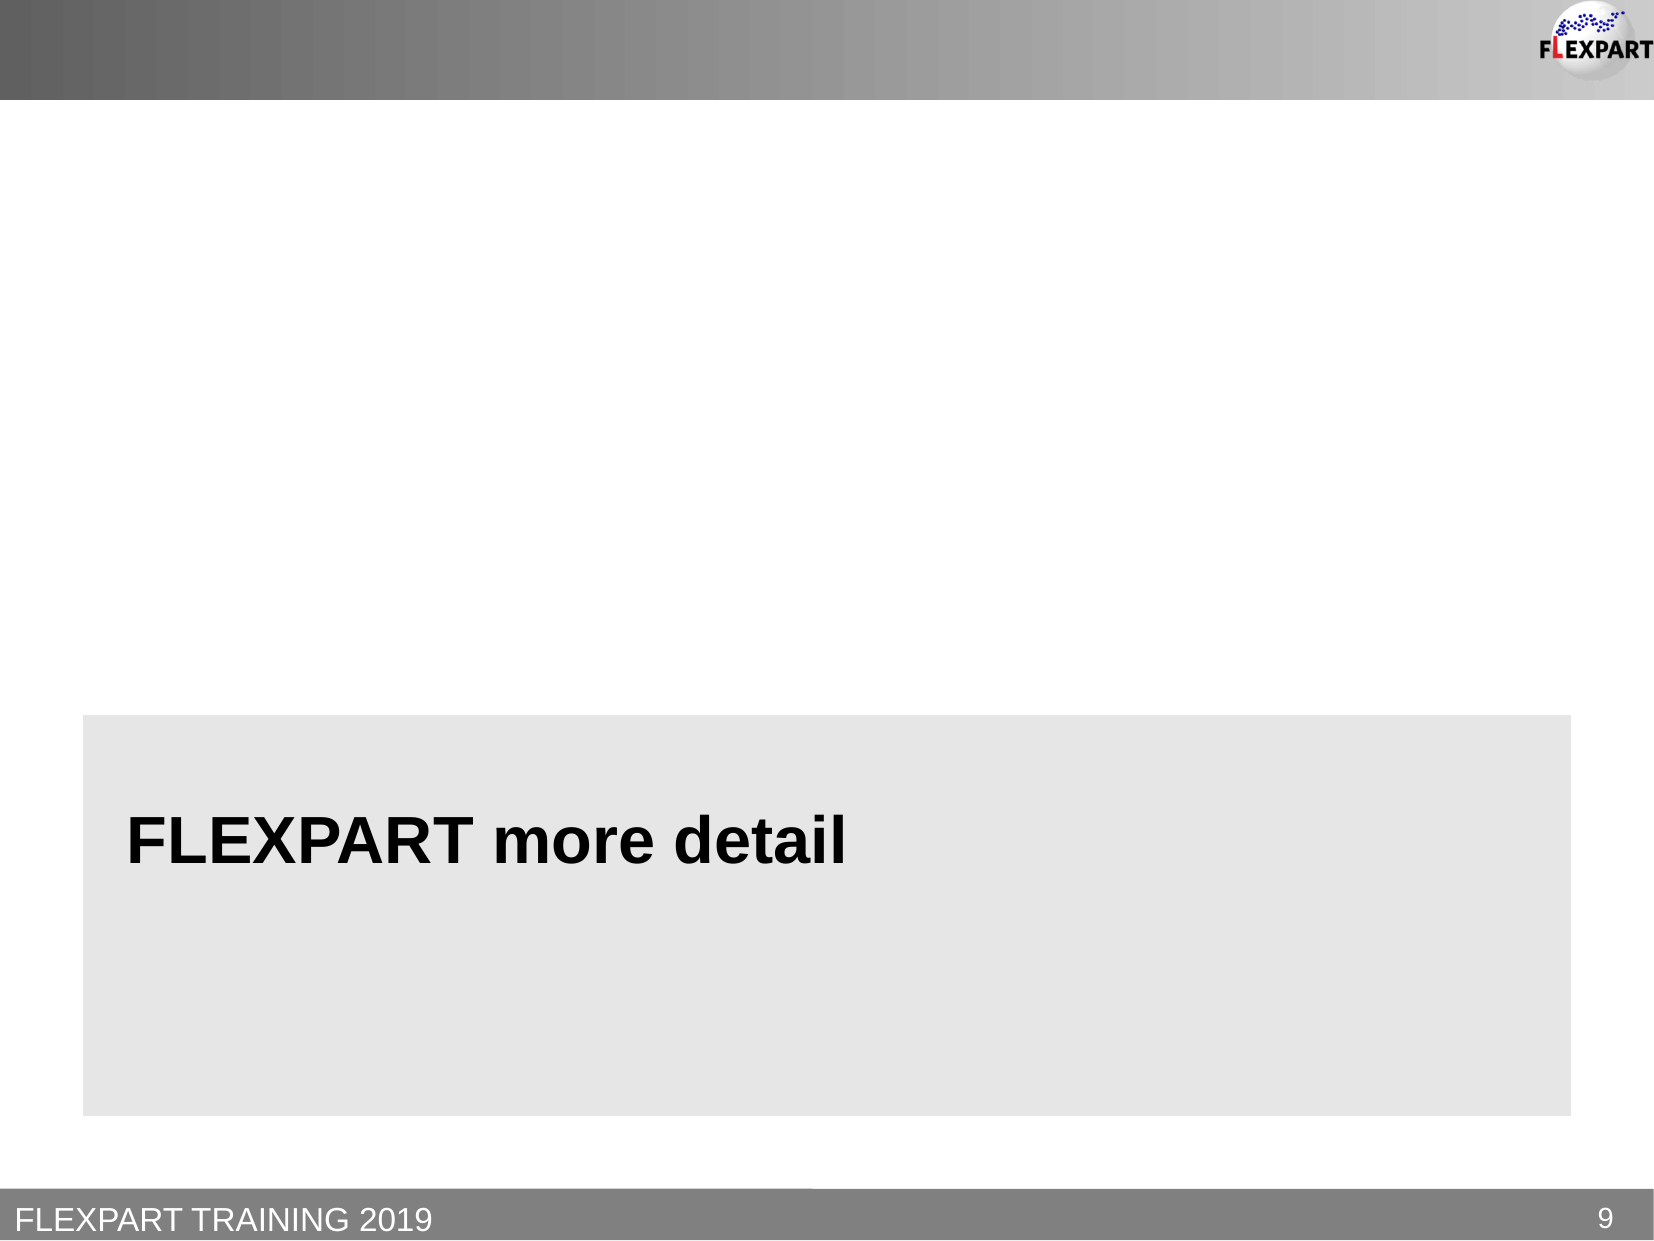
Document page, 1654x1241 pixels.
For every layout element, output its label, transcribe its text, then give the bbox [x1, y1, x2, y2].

text_box [82, 714, 1571, 1117]
text_box FLEXPART more detail [112, 786, 1583, 885]
picture [1539, 0, 1654, 81]
